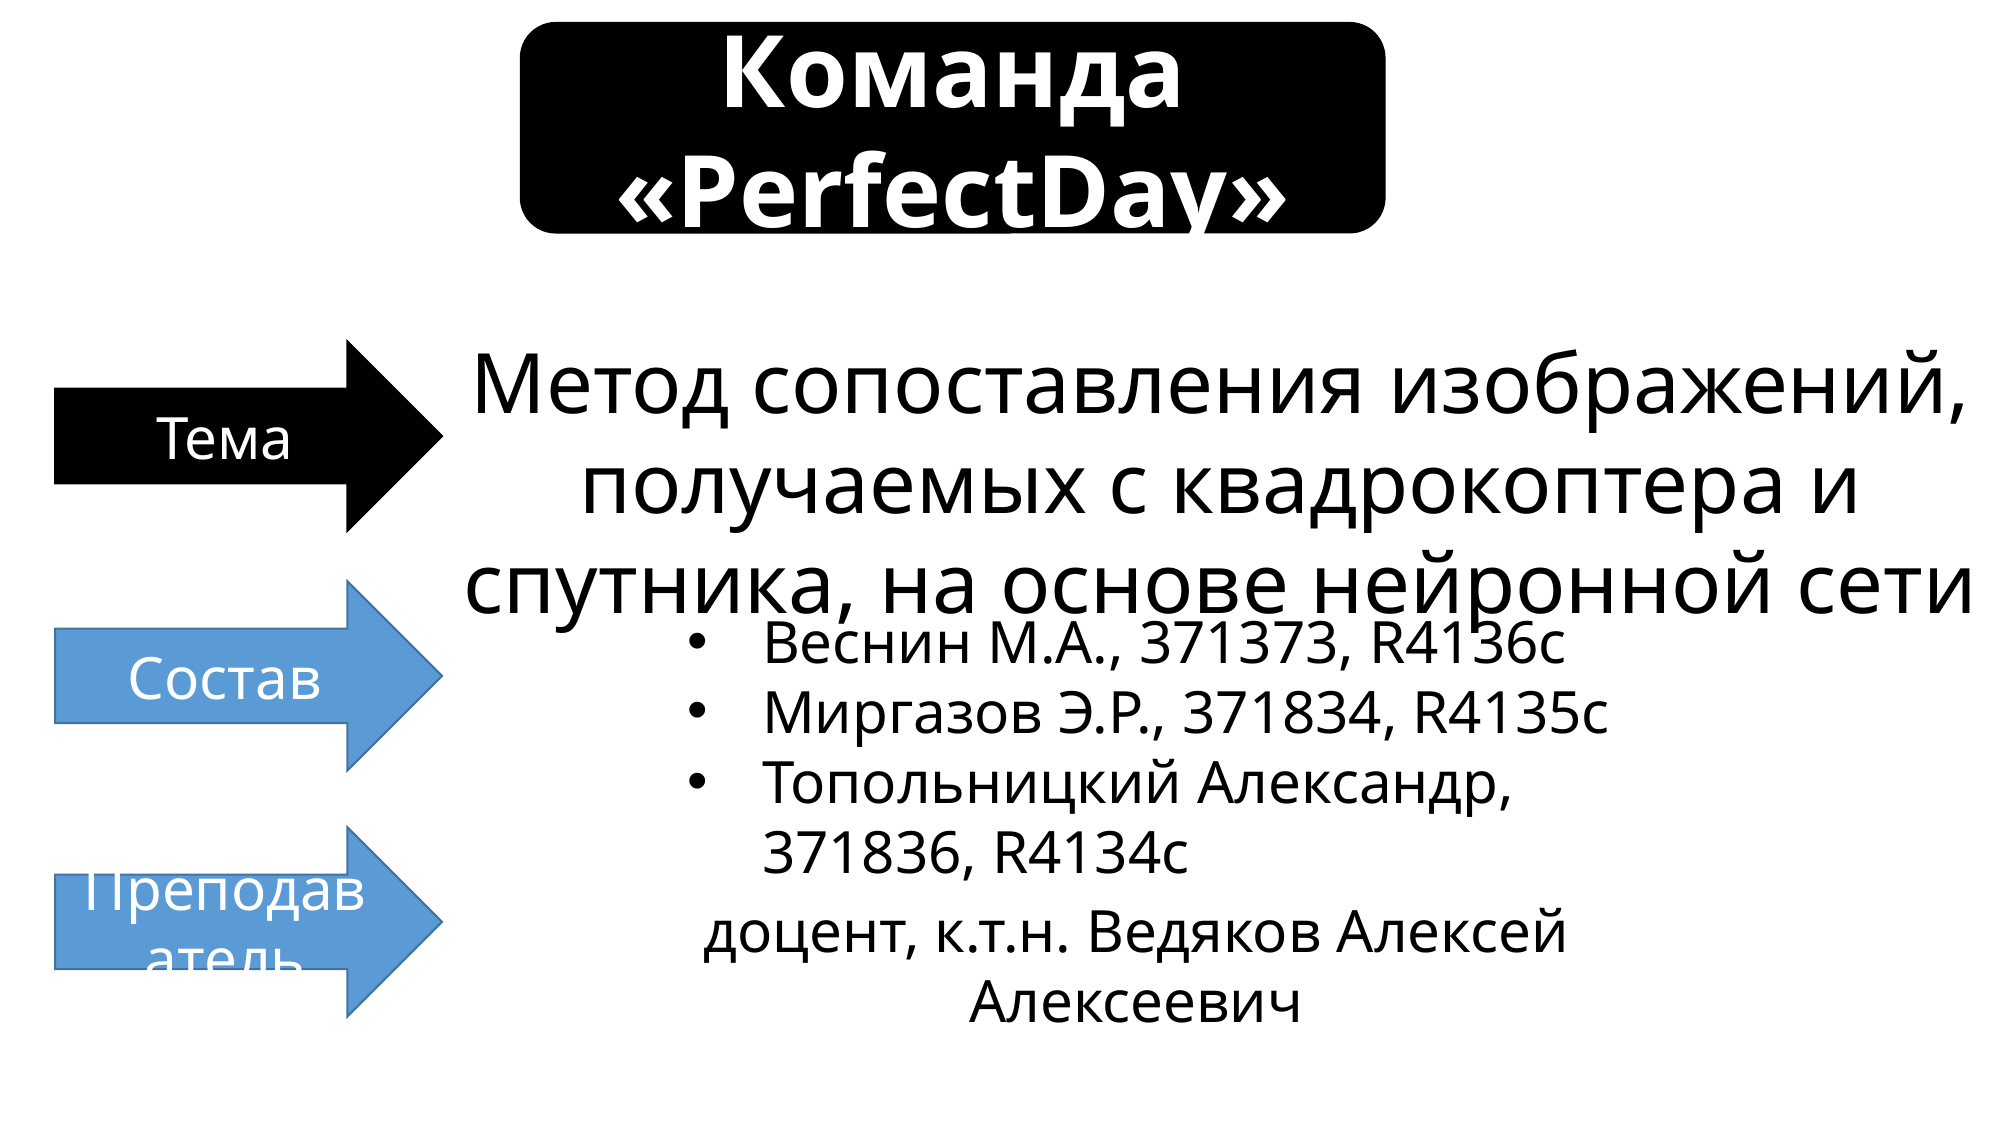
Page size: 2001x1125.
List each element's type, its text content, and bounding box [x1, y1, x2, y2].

text_box Преподаватель [54, 824, 444, 1020]
text_box Состав [54, 578, 444, 774]
text_box Команда «PerfectDay» [519, 21, 1386, 234]
text_box Тема [54, 338, 444, 534]
text_box доцент, к.т.н. Ведяков Алексей Алексеевич [672, 886, 1600, 1042]
text_box Веснин М.А., 371373, R4136c Миргазов Э.Р., 371834, R4135c Топольницкий Александр, 371836, R4134c [672, 597, 1627, 893]
text_box Метод сопоставления изображений, получаемых с квадрокоптера и спутника, на основе нейронной сети [441, 322, 2000, 638]
